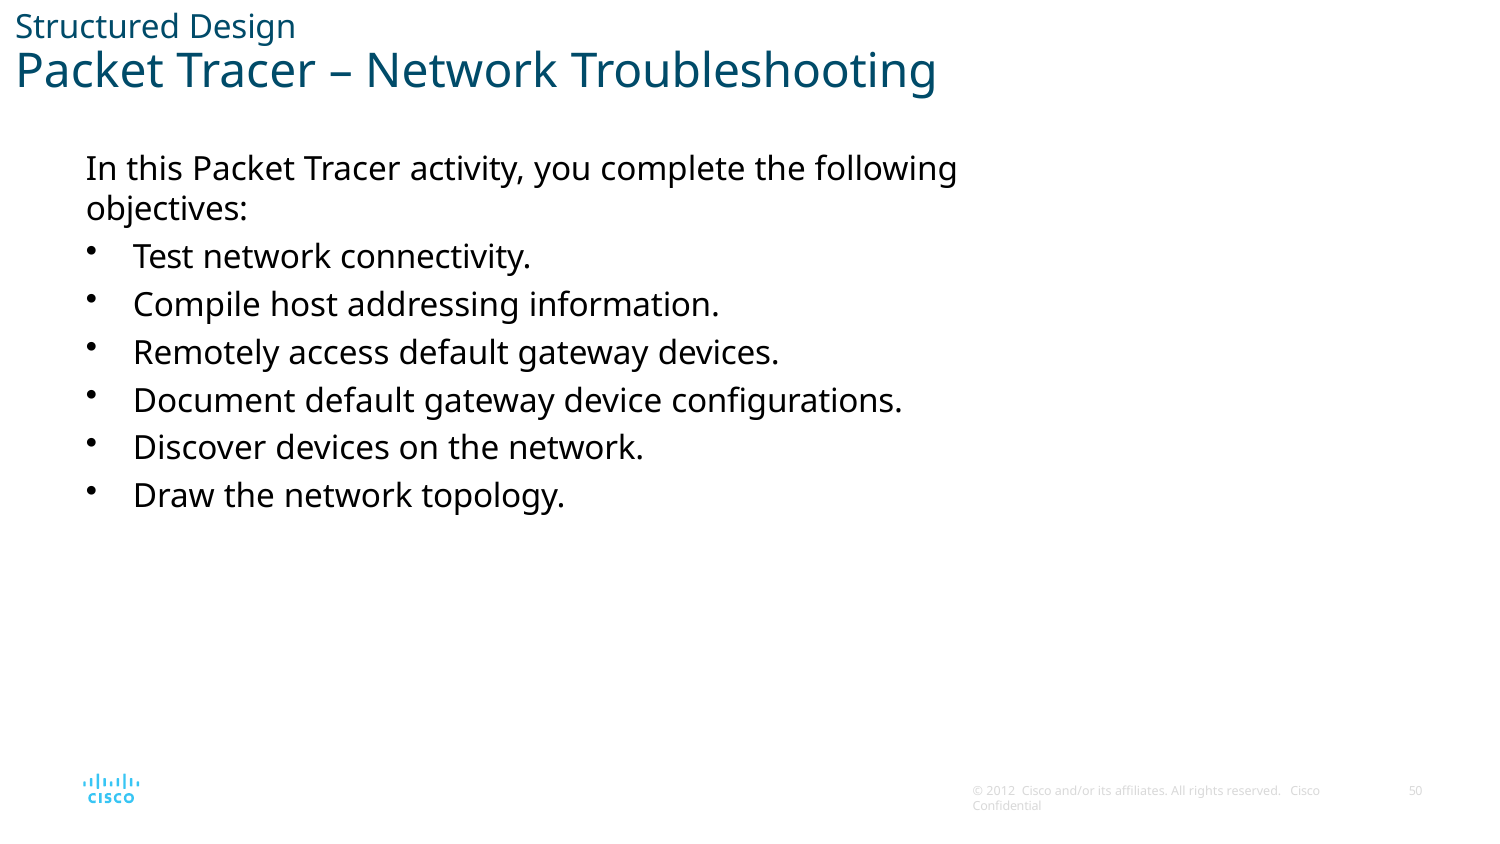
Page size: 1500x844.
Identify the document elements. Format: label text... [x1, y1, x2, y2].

footer © 2012 Cisco and/or its affiliates. All rights reserved. Cisco Confidential [970, 782, 1381, 844]
slide_number 34 [1402, 782, 1432, 844]
title Structured Design Packet Tracer – Network Troubleshooting [12, 9, 1313, 153]
text_box In this Packet Tracer activity, you complete the following objectives: Test network connectivity. Compile host addressing information. Remotely access default gateway devices. Document default gateway device configurations. Discover devices on the network. Draw the network topology. [83, 136, 1079, 515]
